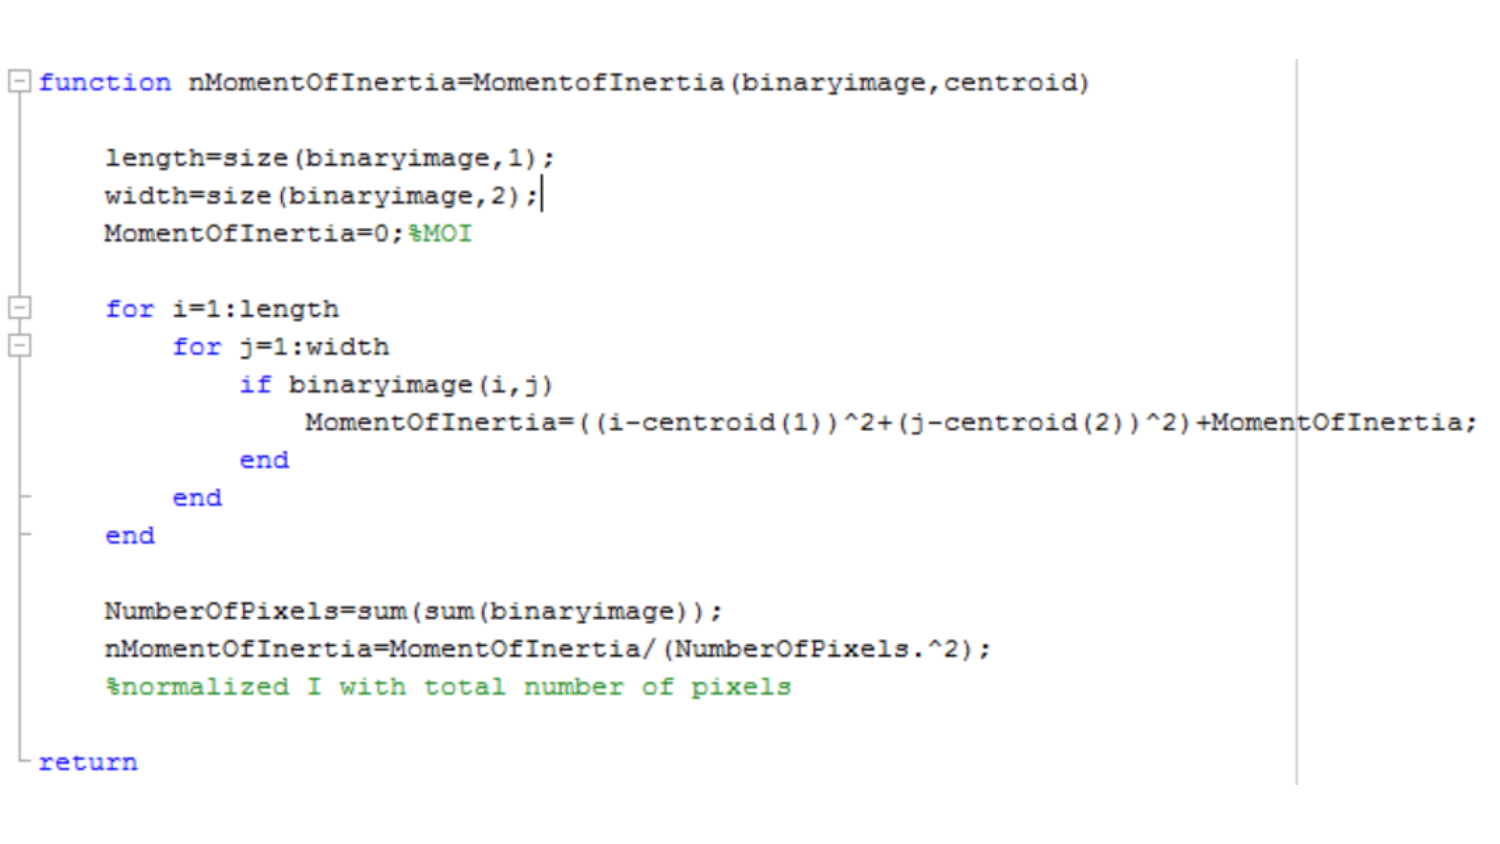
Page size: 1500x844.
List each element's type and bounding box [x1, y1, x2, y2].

picture [0, 58, 1500, 785]
